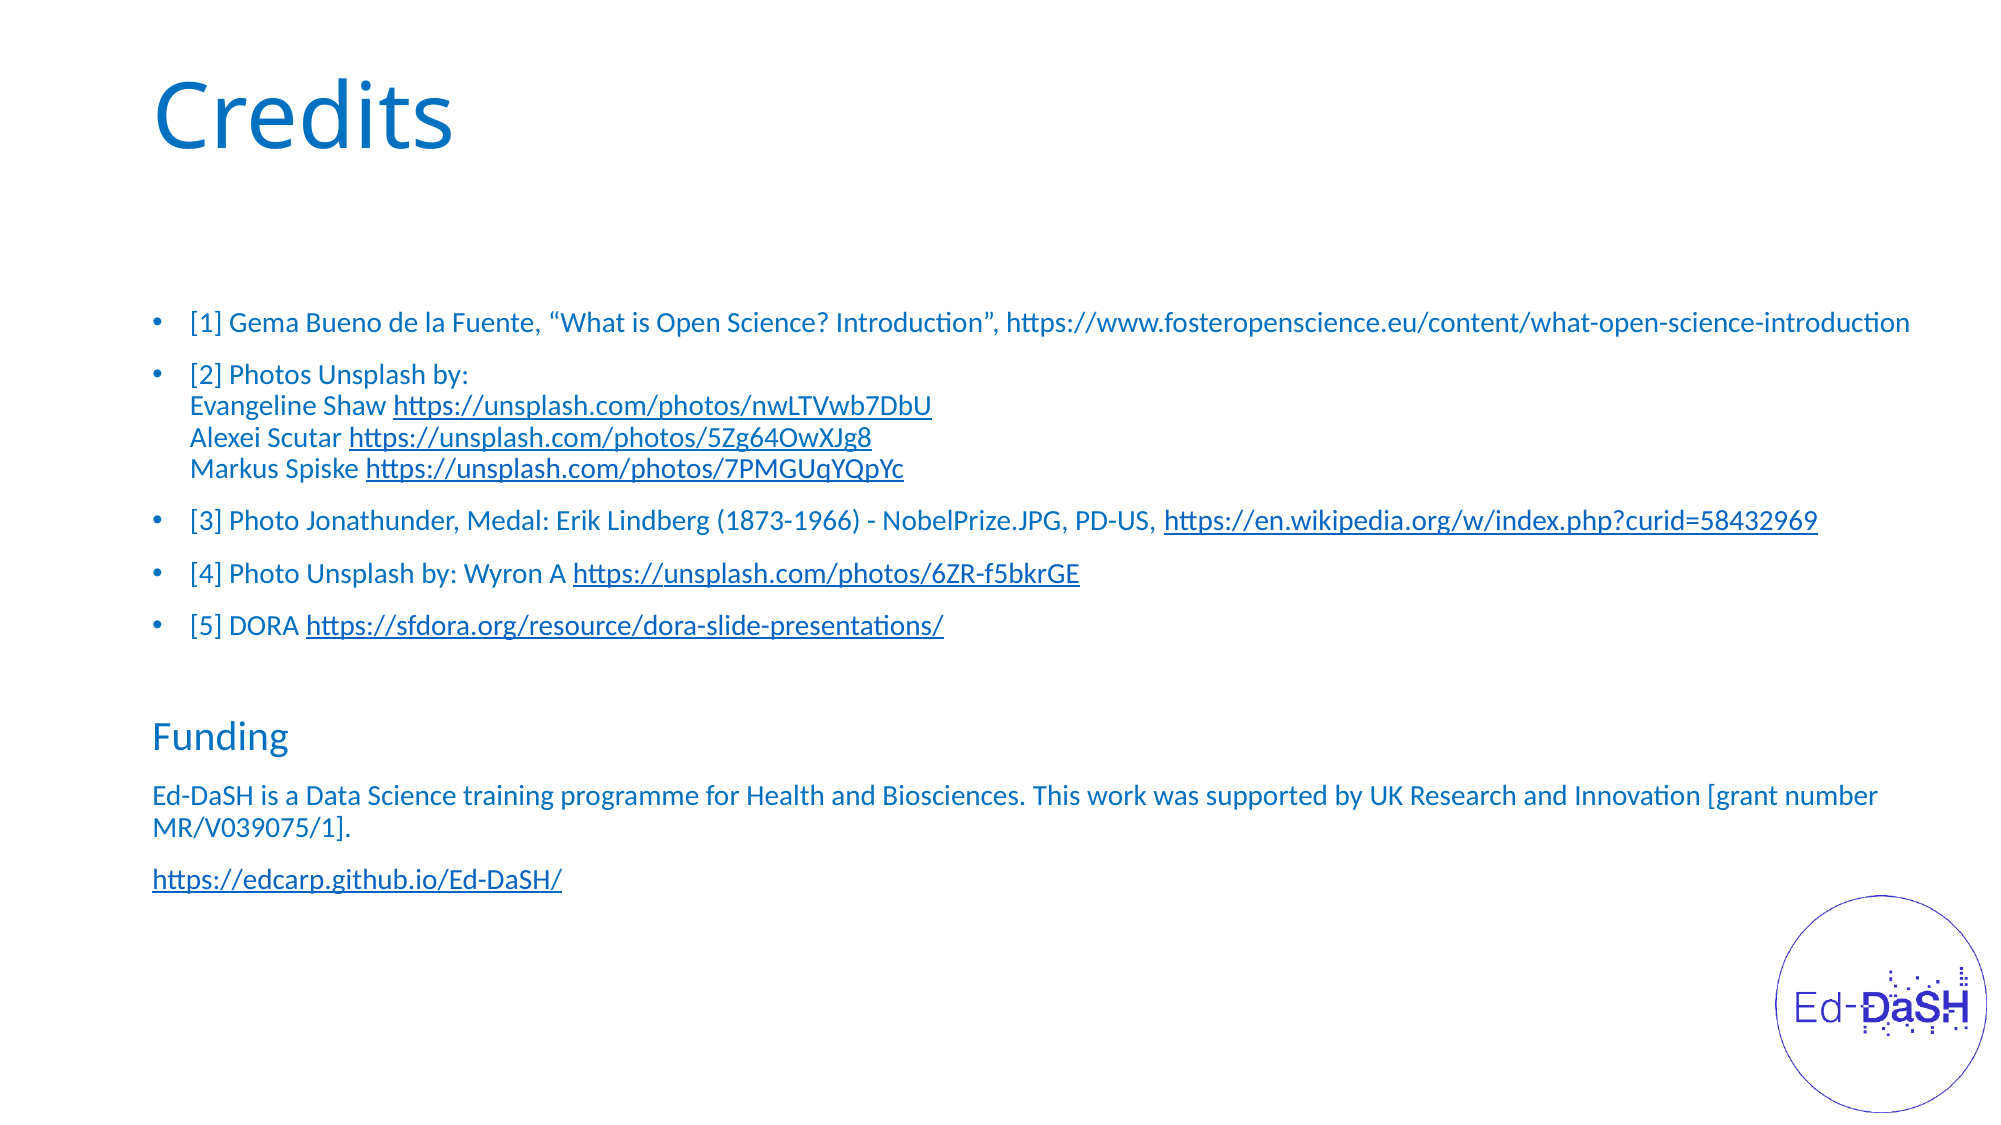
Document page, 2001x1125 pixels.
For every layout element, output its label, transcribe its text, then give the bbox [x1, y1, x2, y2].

picture [1775, 895, 1987, 1113]
title Credits [137, 59, 1863, 179]
list [1] Gema Bueno de la Fuente, “What is Open Science? Introduction”, https://www.fosteropenscience.eu/content/what-open-science-introduction [2] Photos Unsplash by: Evangeline Shaw https://unsplash.com/photos/nwLTVwb7DbU Alexei Scutar https://unsplash.com/photos/5Zg64OwXJg8 Markus Spiske https://unsplash.com/photos/7PMGUqYQpYc [3] Photo Jonathunder, Medal: Erik Lindberg (1873-1966) - NobelPrize.JPG, PD-US, https://en.wikipedia.org/w/index.php?curid=58432969 [4] Photo Unsplash by: Wyron A https://unsplash.com/photos/6ZR-f5bkrGE [5] DORA https://sfdora.org/resource/dora-slide-presentations/ Funding Ed-DaSH is a Data Science training programme for Health and Biosciences. This work was supported by UK Research and Innovation [grant number MR/V039075/1]. https://edcarp.github.io/Ed-DaSH/ [137, 299, 1940, 956]
